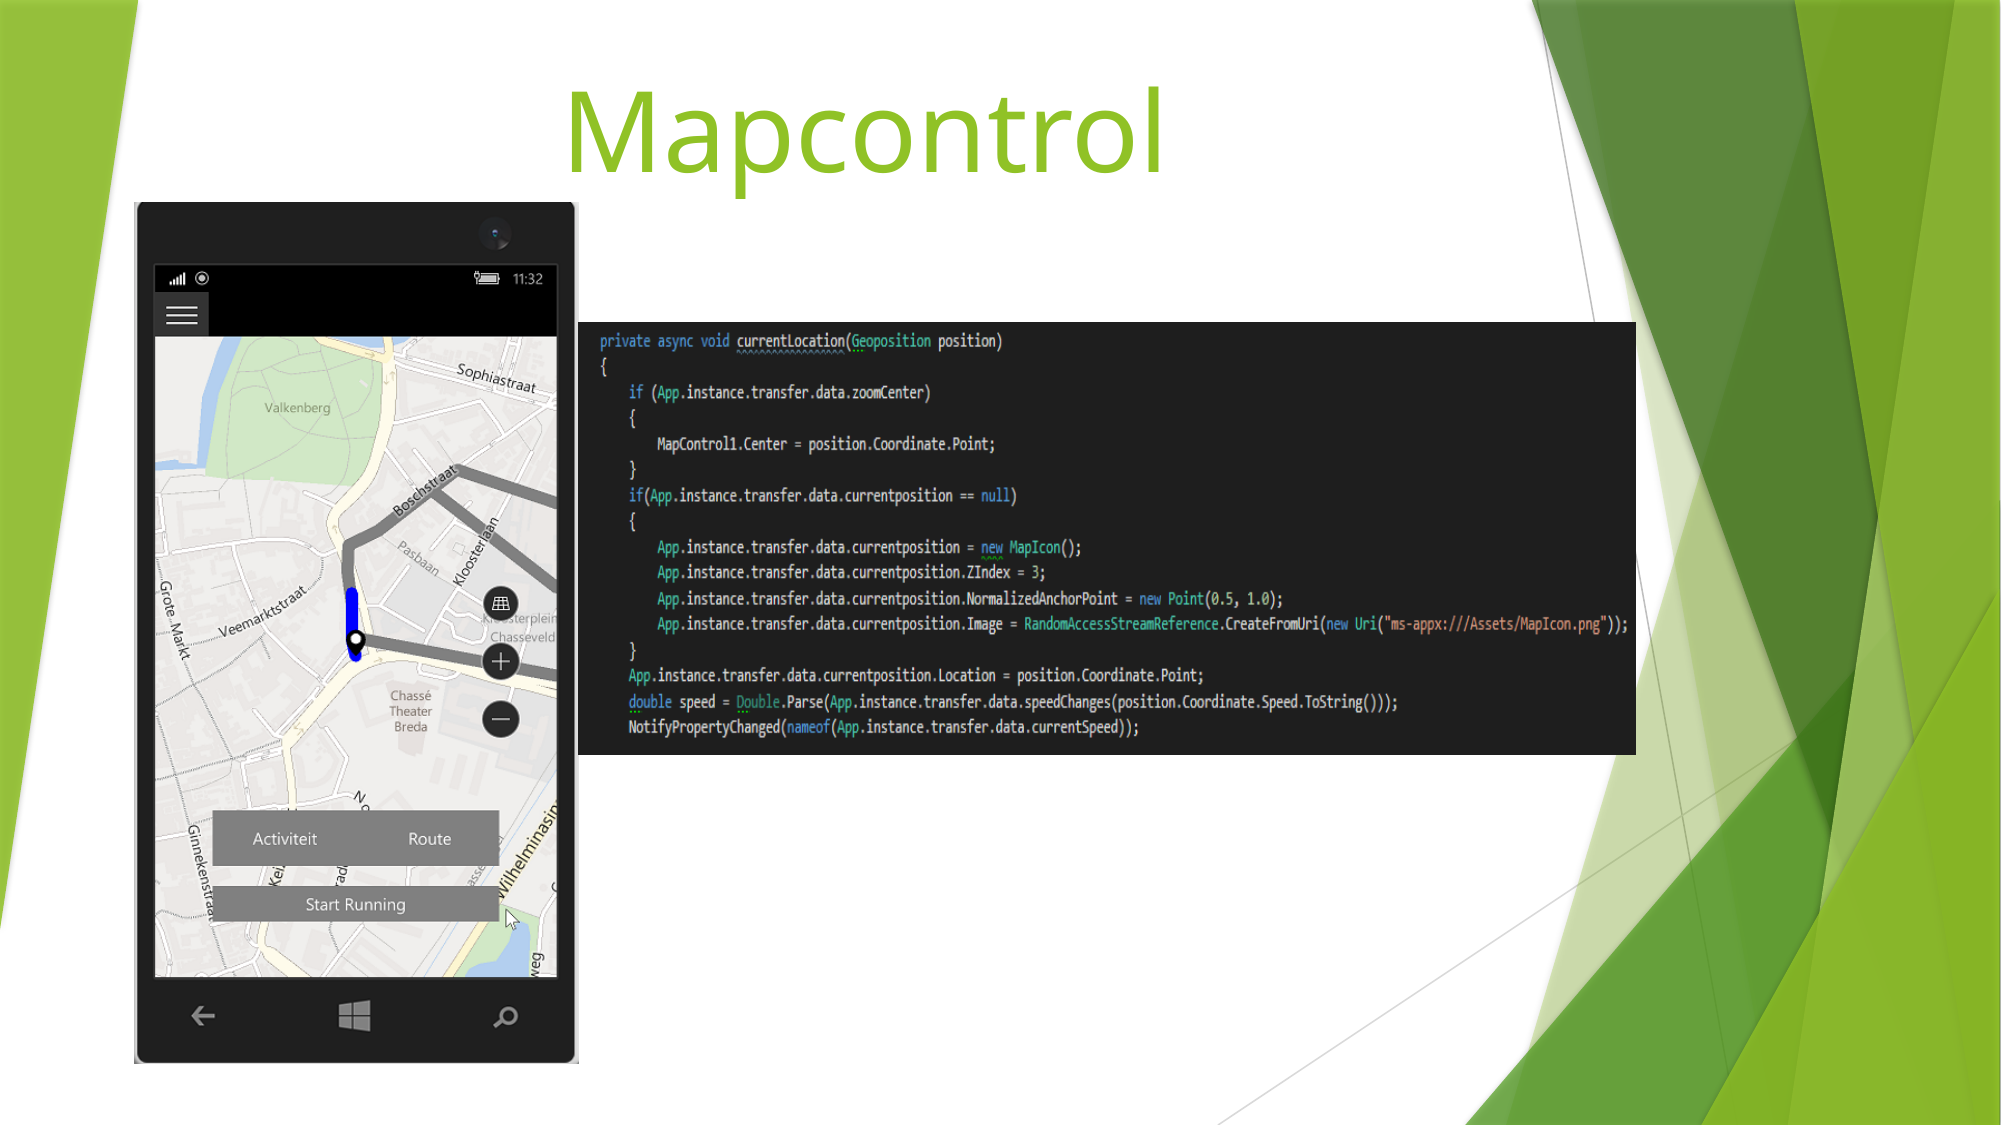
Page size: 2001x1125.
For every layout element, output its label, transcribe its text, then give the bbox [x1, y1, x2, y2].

title Mapcontrol [228, 27, 1503, 203]
picture [134, 201, 1637, 1065]
